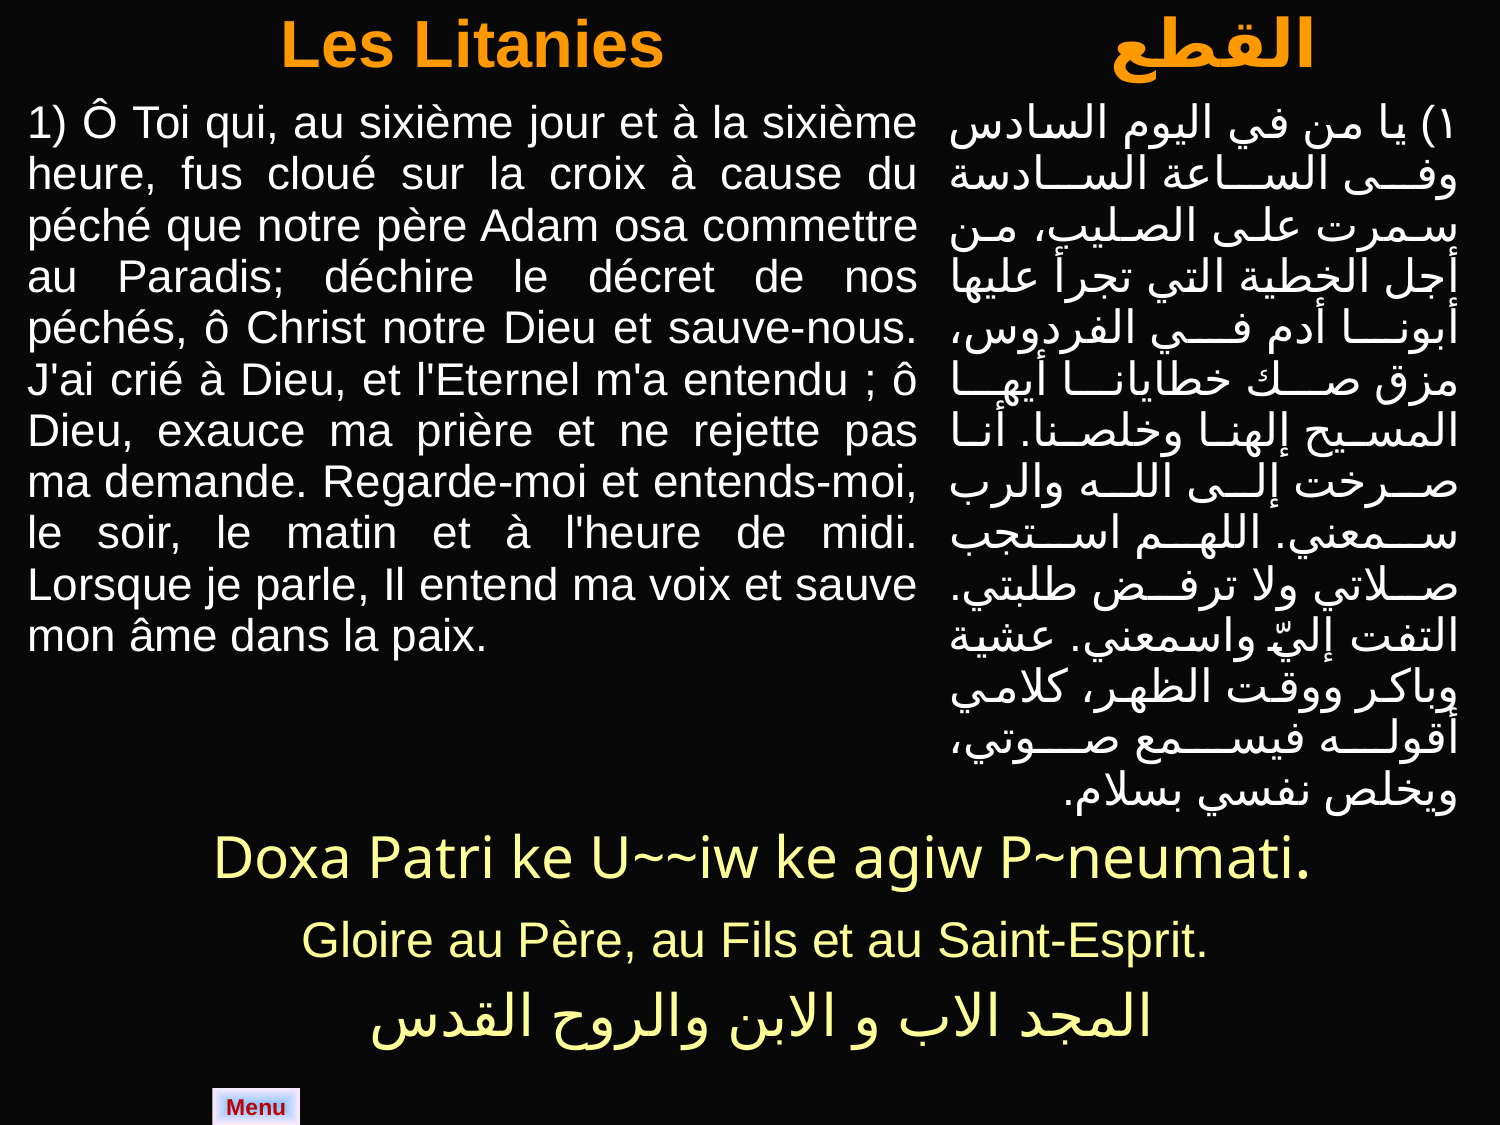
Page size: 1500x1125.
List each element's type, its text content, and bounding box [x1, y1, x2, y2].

table_cell المجد الاب و الابن والروح القدس [50, 976, 1475, 1082]
table_cell ١) يا من في اليوم السادس وفى الساعة السادسة سمرت على الصليب، من أجل الخطية التي تجرأ عليها أبونا أدم في الفردوس، مزق صك خطايانا أيها المسيح إلهنا وخلصنا. أنا صرخت إلى الله والرب سمعني. اللهم استجب صلاتي ولا ترفض طلبتي. التفت إليّ واسمعني. عشية وباكر ووقت الظهر، كلامي أقوله فيسمع صوتي، ويخلص نفسي بسلام. [934, 90, 1475, 799]
table_header Les Litanies [13, 0, 934, 90]
table_cell Gloire au Père, au Fils et au Saint-Esprit. [50, 905, 1475, 976]
table_cell 1) Ô Toi qui, au sixième jour et à la sixième heure, fus cloué sur la croix à cause du péché que notre père Adam osa commettre au Paradis; déchire le décret de nos péchés, ô Christ notre Dieu et sauve-nous. J'ai crié à Dieu, et l'Eternel m'a entendu ; ô Dieu, exauce ma prière et ne rejette pas ma demande. Regarde-moi et entends-moi, le soir, le matin et à l'heure de midi. Lorsque je parle, Il entend ma voix et sauve mon âme dans la paix. [13, 90, 934, 823]
text_box Menu [212, 1087, 300, 1125]
table_header Doxa Patri ke U~~iw ke agiw P~neumati. [50, 799, 1475, 905]
table_header القطع [934, 0, 1475, 90]
